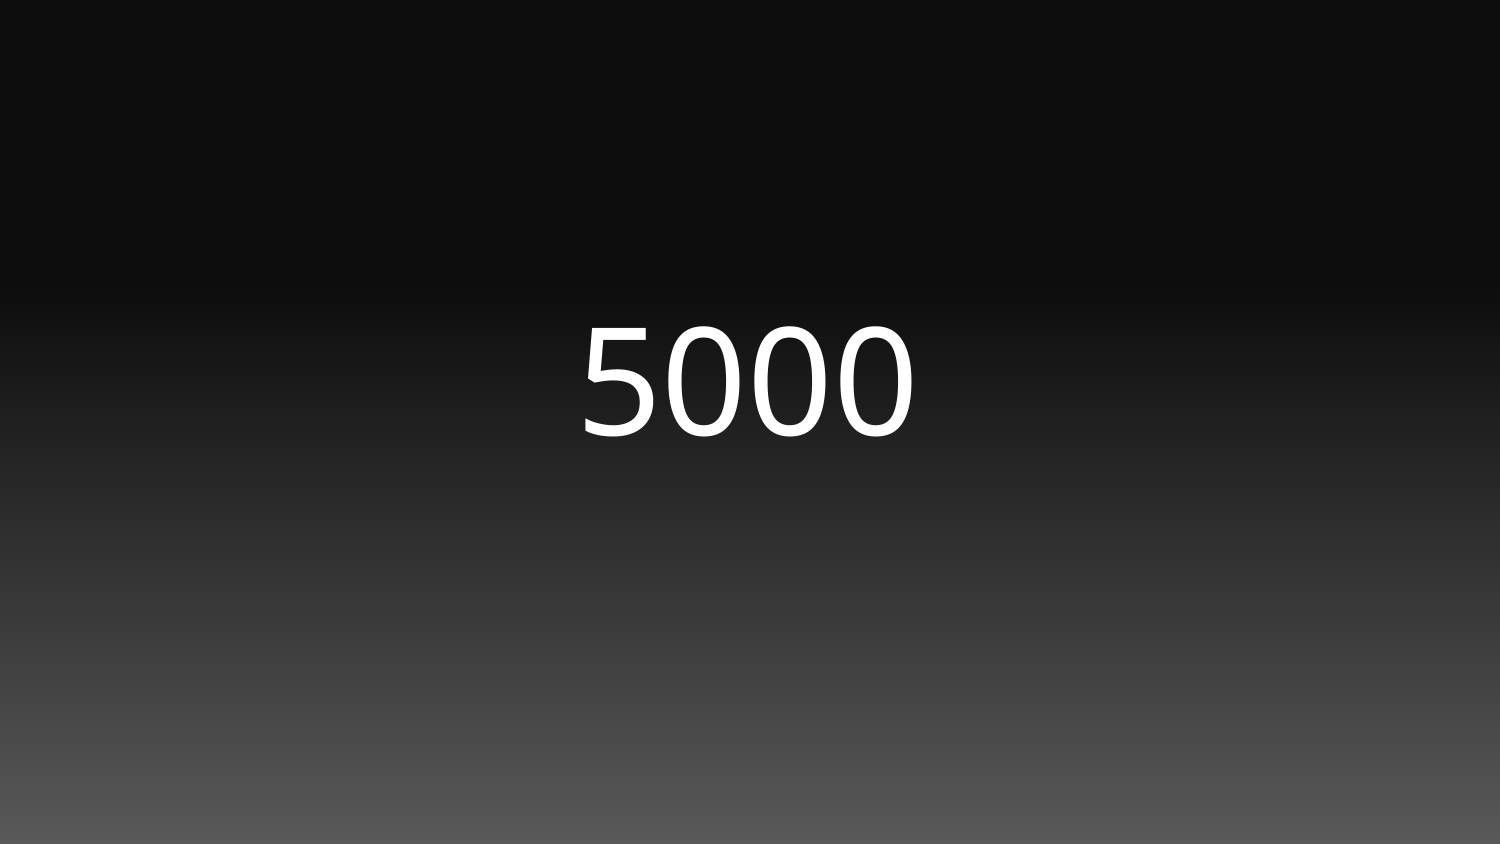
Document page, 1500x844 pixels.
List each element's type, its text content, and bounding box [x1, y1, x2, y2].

text_box 5000 [561, 243, 1050, 677]
